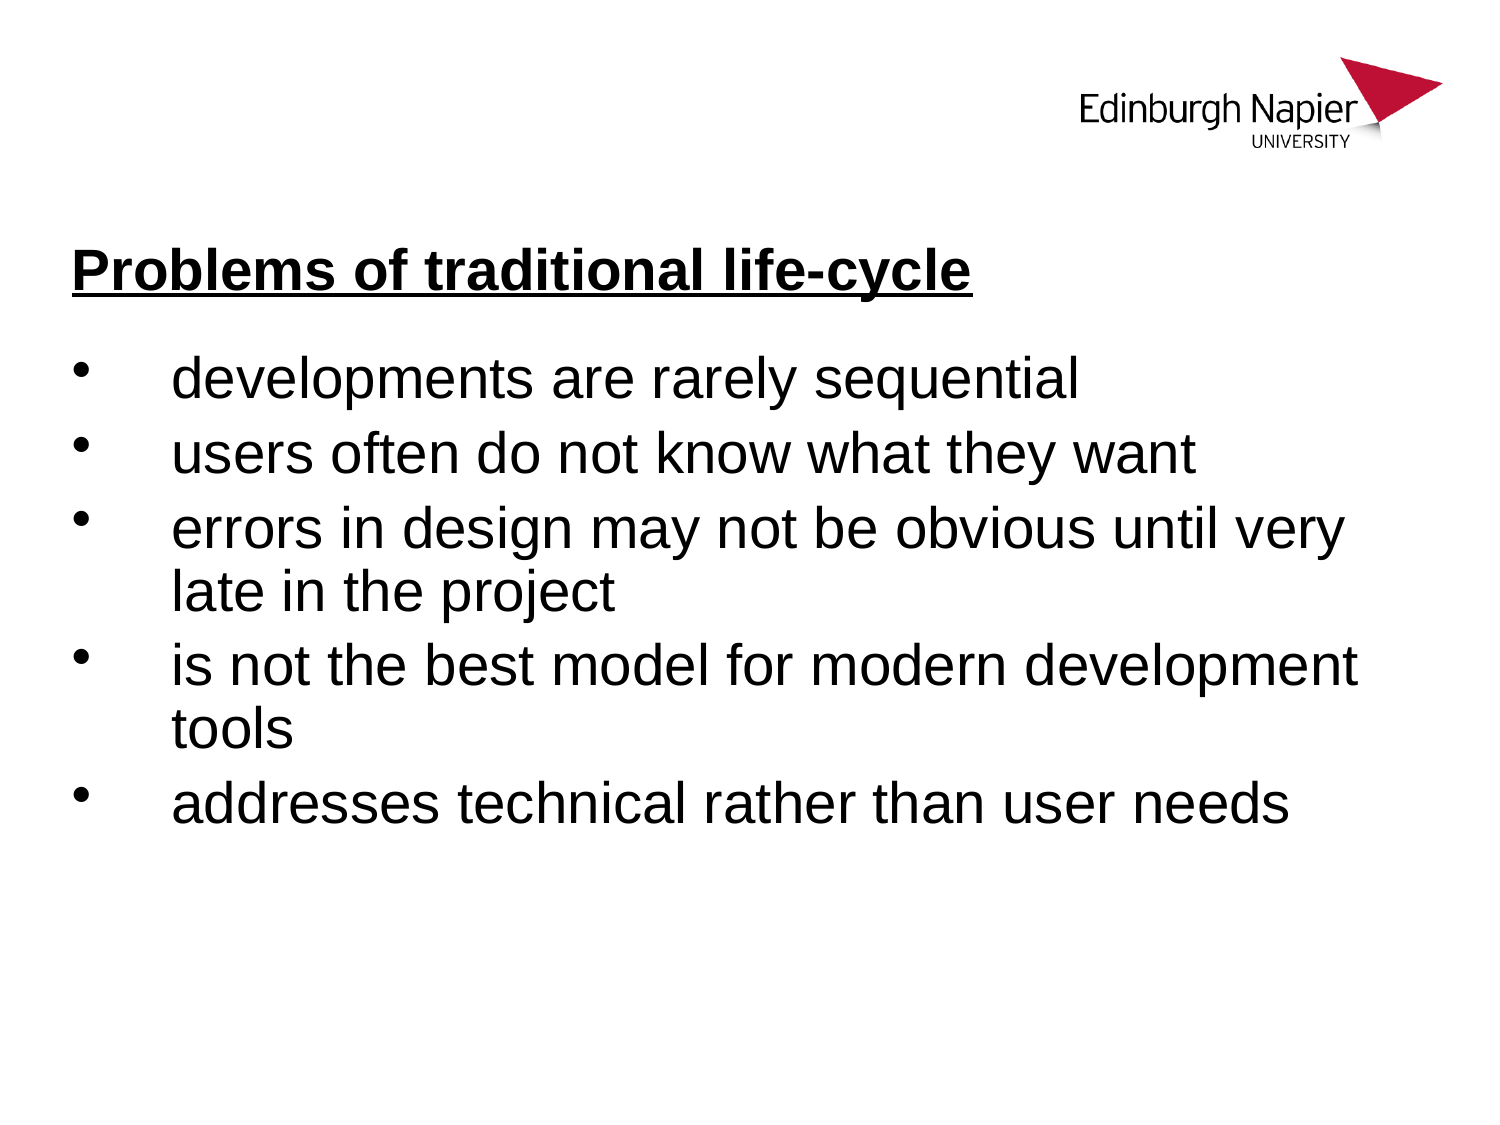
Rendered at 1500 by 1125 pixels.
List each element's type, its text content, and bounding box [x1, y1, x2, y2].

picture [1081, 57, 1443, 148]
list developments are rarely sequential users often do not know what they want errors in design may not be obvious until very late in the project is not the best model for modern development tools addresses technical rather than user needs [56, 340, 1443, 1035]
title Problems of traditional life-cycle [56, 209, 1443, 325]
